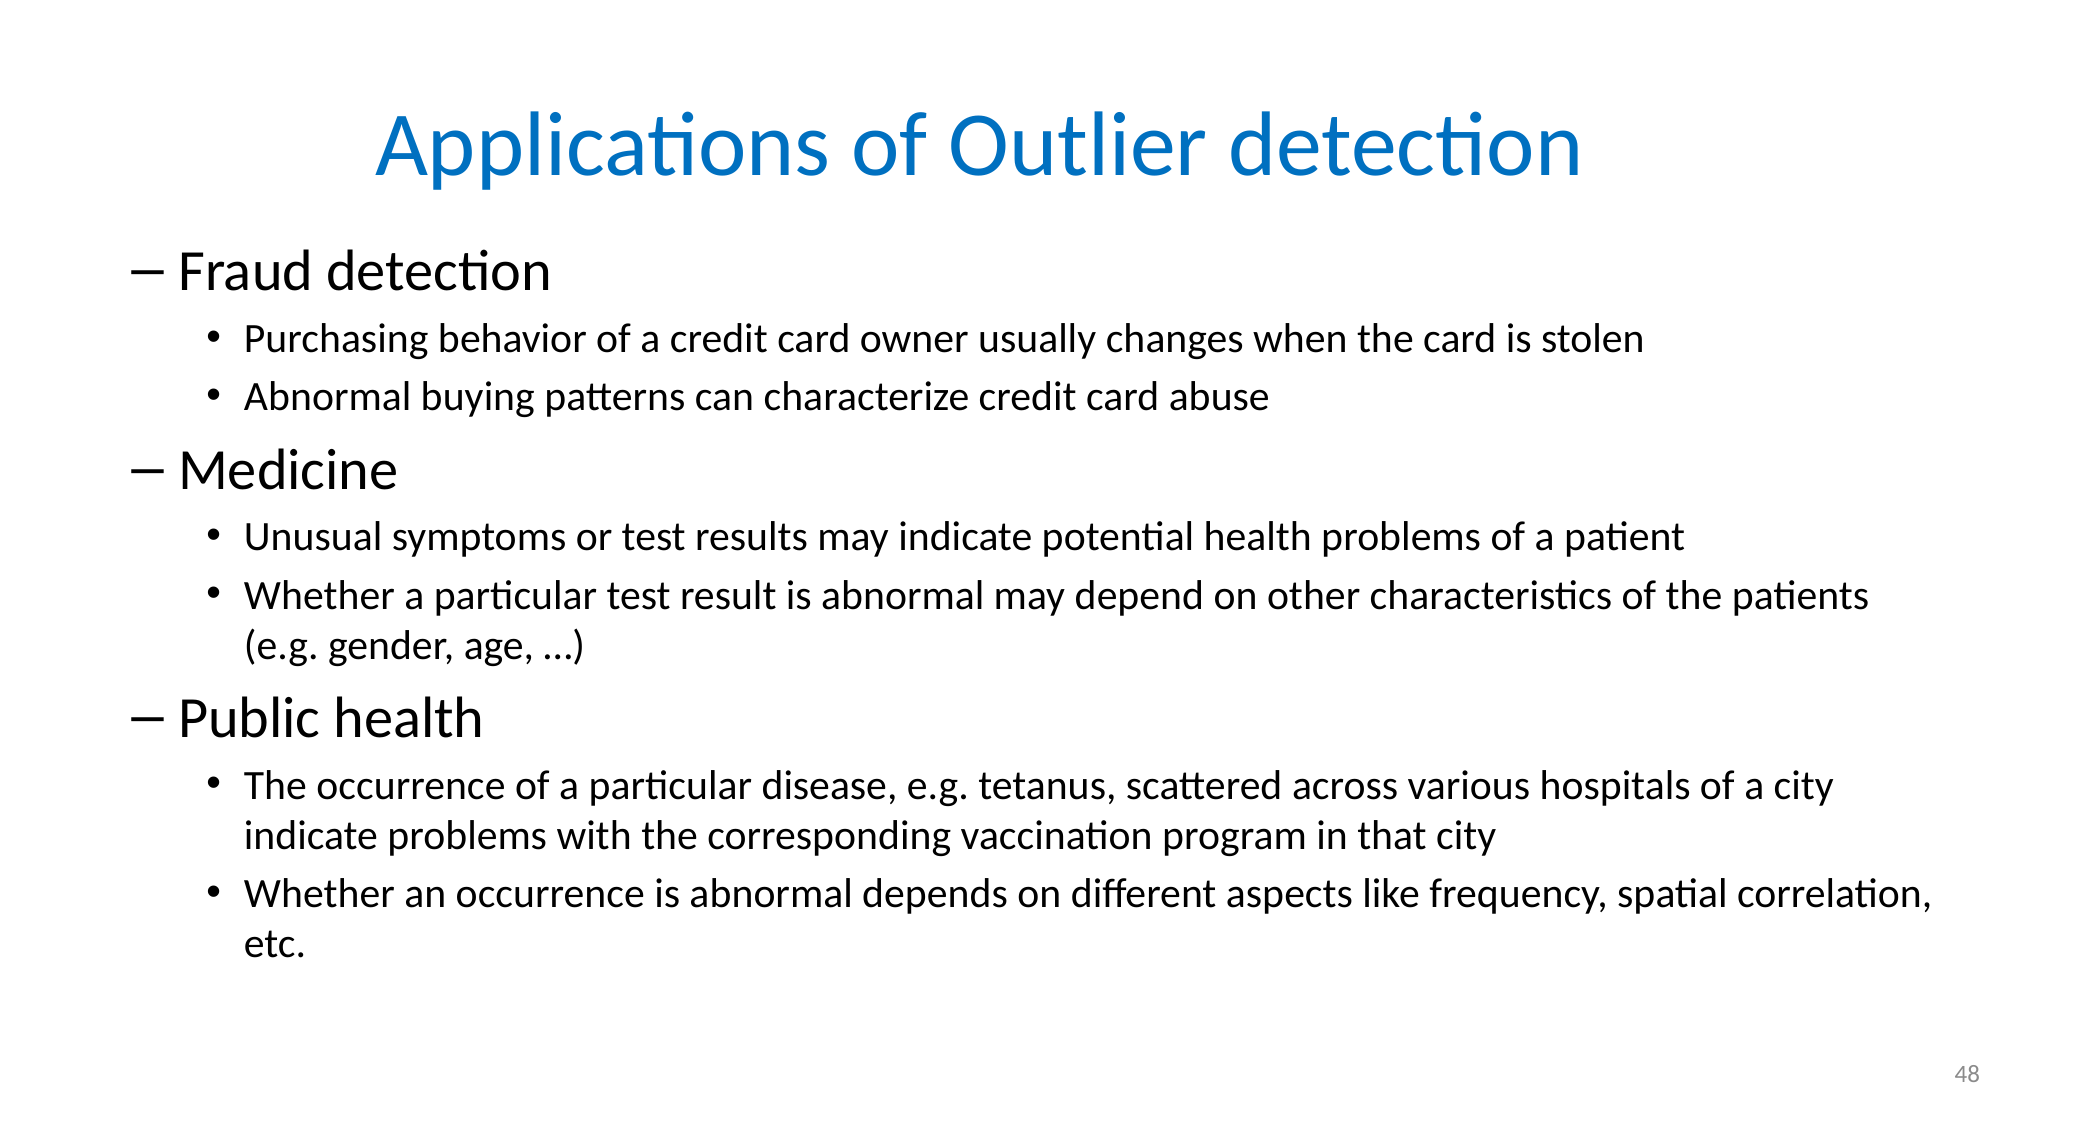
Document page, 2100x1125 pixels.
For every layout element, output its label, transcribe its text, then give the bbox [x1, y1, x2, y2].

title Applications of Outlier detection [105, 45, 1995, 233]
slide_number 48 [1505, 1042, 1995, 1103]
list Fraud detection Purchasing behavior of a credit card owner usually changes when the card is stolen Abnormal buying patterns can characterize credit card abuse Medicine Unusual symptoms or test results may indicate potential health problems of a patient Whether a particular test result is abnormal may depend on other characteristics of the patients (e.g. gender, age, …) Public health The occurrence of a particular disease, e.g. tetanus, scattered across various hospitals of a city indicate problems with the corresponding vaccination program in that city Whether an occurrence is abnormal depends on different aspects like frequency, spatial correlation, etc. [41, 224, 1969, 1000]
